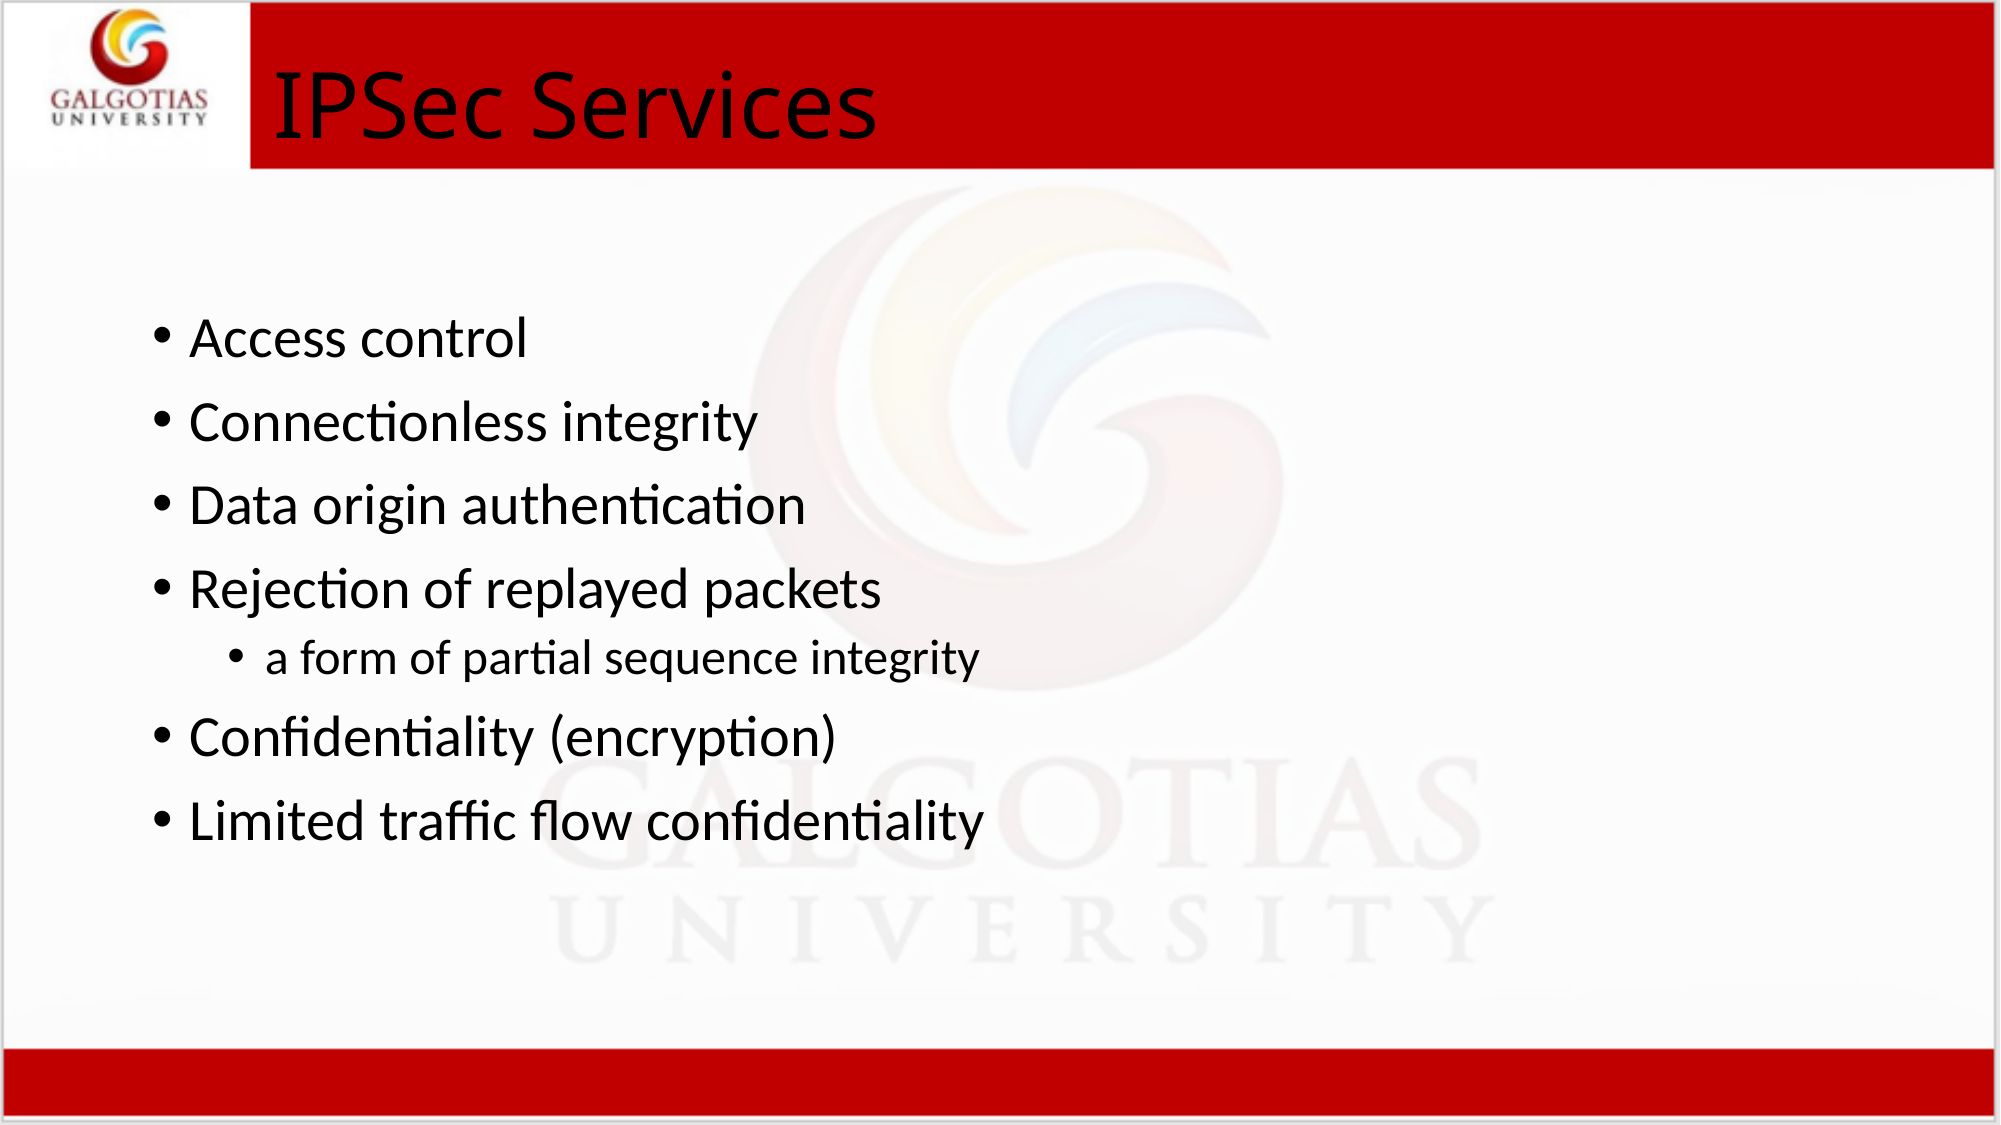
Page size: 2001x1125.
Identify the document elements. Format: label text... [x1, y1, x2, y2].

list Access control Connectionless integrity Data origin authentication Rejection of replayed packets a form of partial sequence integrity Confidentiality (encryption) Limited traffic flow confidentiality [137, 299, 1863, 1014]
title IPSec Services [258, 0, 1984, 218]
picture [0, 0, 2001, 1125]
